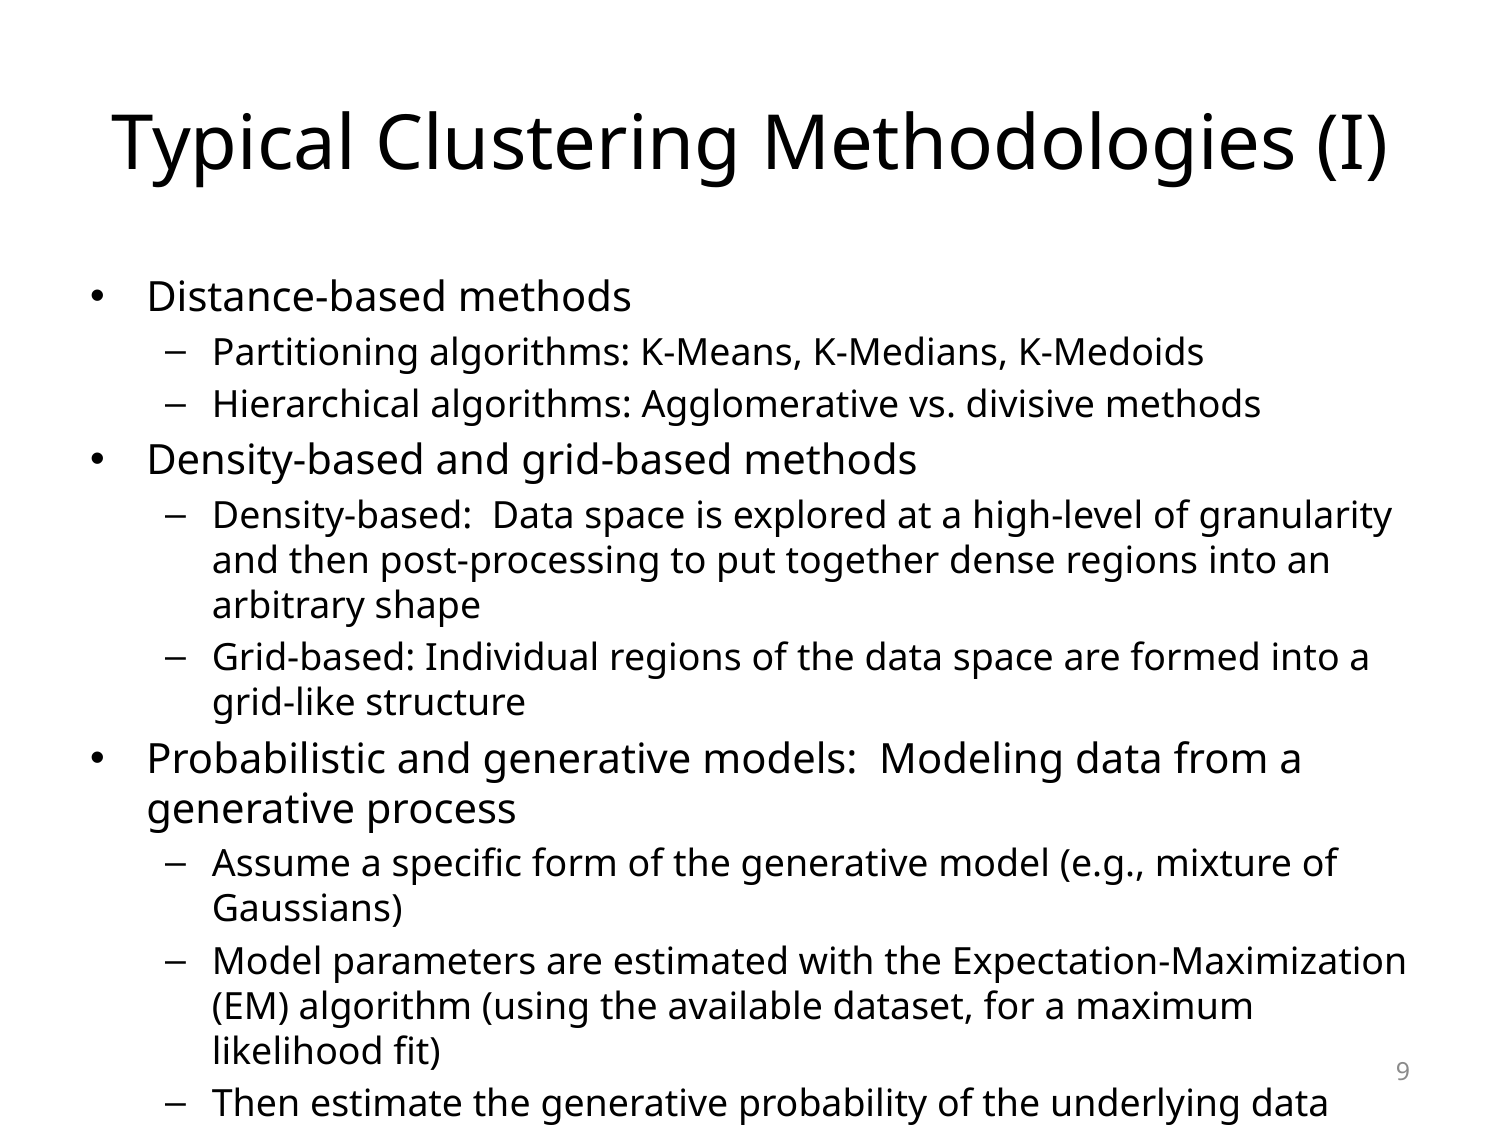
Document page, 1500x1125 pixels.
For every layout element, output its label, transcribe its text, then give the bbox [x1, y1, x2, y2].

title Typical Clustering Methodologies (I) [75, 45, 1425, 233]
slide_number 9 [1074, 1042, 1425, 1103]
list Distance-based methods Partitioning algorithms: K-Means, K-Medians, K-Medoids Hierarchical algorithms: Agglomerative vs. divisive methods Density-based and grid-based methods Density-based: Data space is explored at a high-level of granularity and then post-processing to put together dense regions into an arbitrary shape Grid-based: Individual regions of the data space are formed into a grid-like structure Probabilistic and generative models: Modeling data from a generative process Assume a specific form of the generative model (e.g., mixture of Gaussians) Model parameters are estimated with the Expectation-Maximization (EM) algorithm (using the available dataset, for a maximum likelihood fit) Then estimate the generative probability of the underlying data points [75, 262, 1425, 1103]
